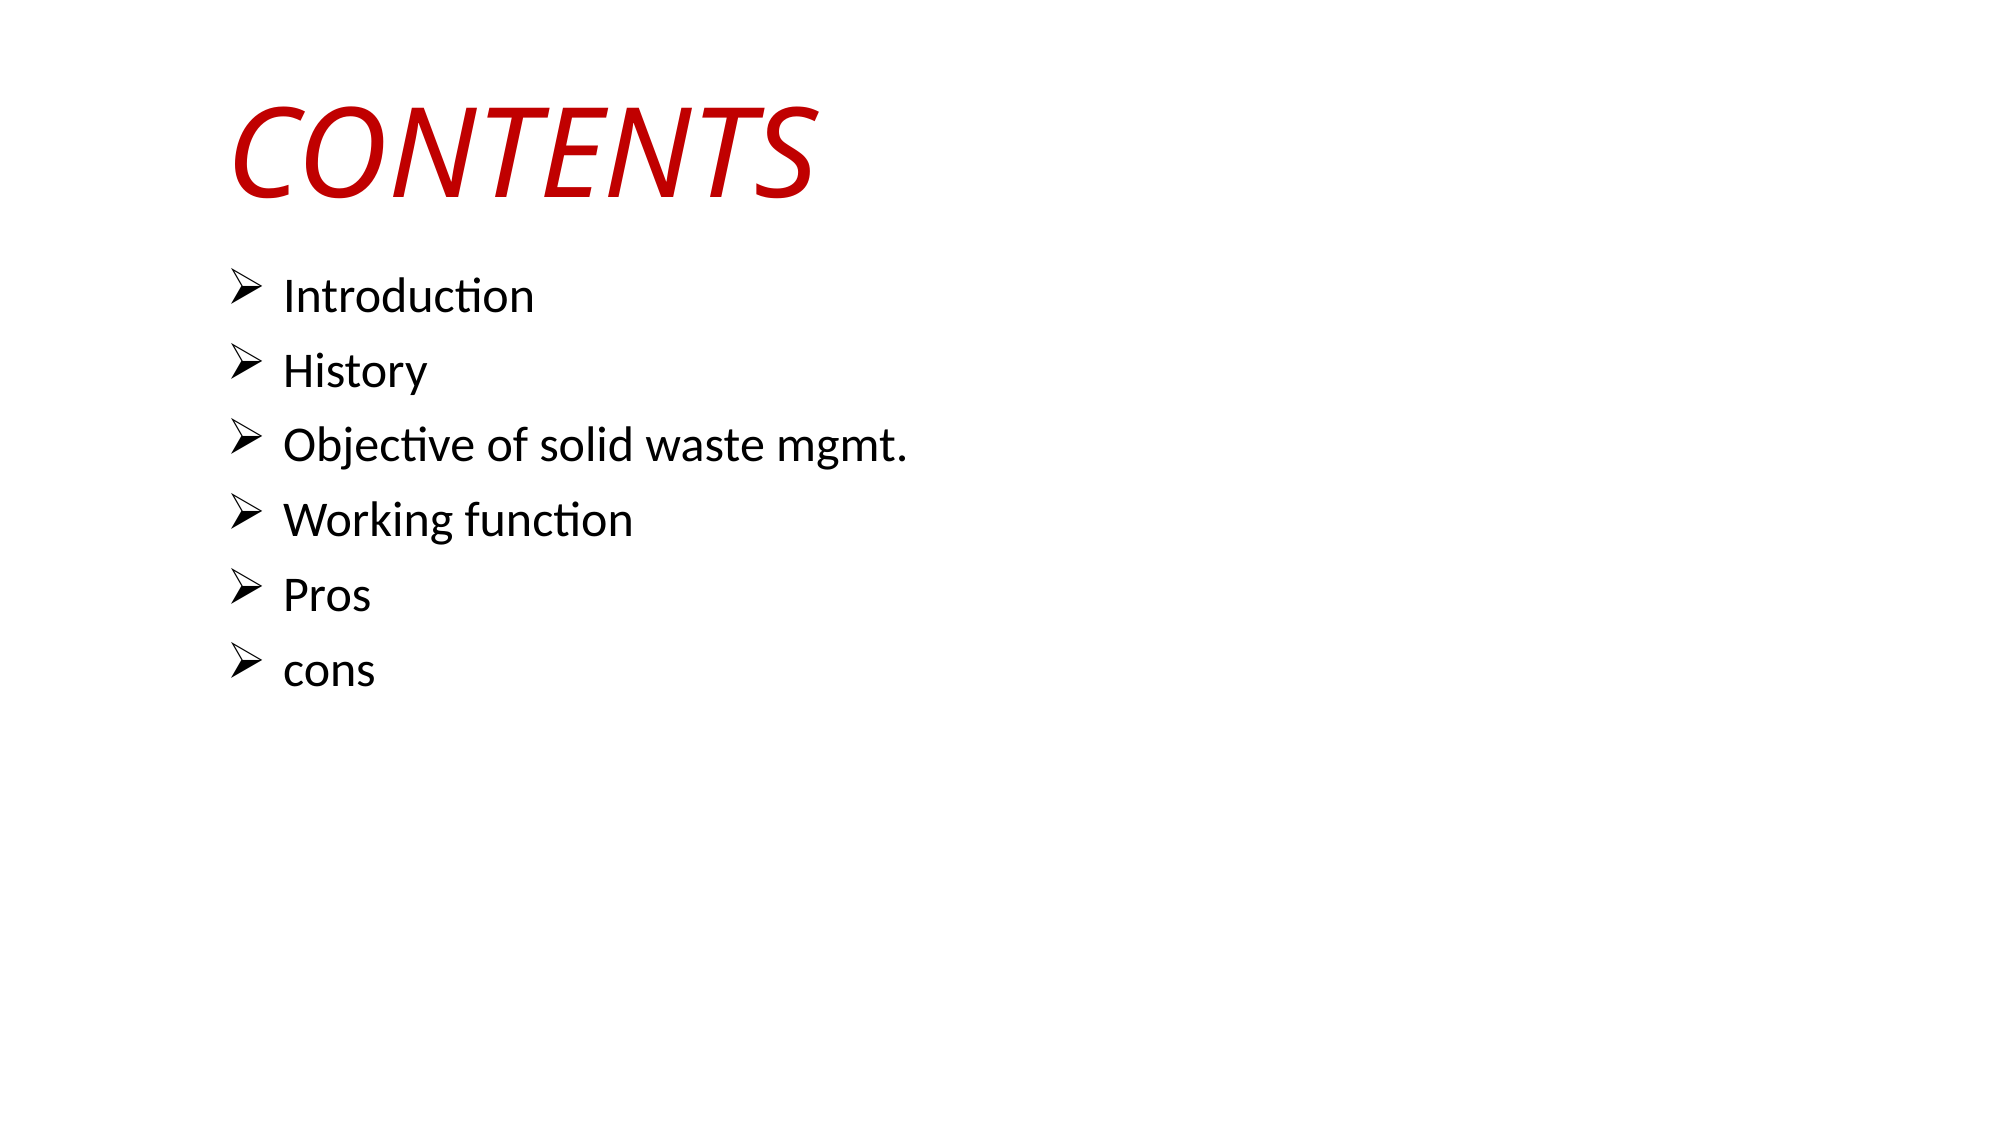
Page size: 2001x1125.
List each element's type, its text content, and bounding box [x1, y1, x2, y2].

subtitle Introduction History Objective of solid waste mgmt. Working function Pros cons [211, 261, 1712, 1000]
title CONTENTS [211, 39, 1712, 233]
